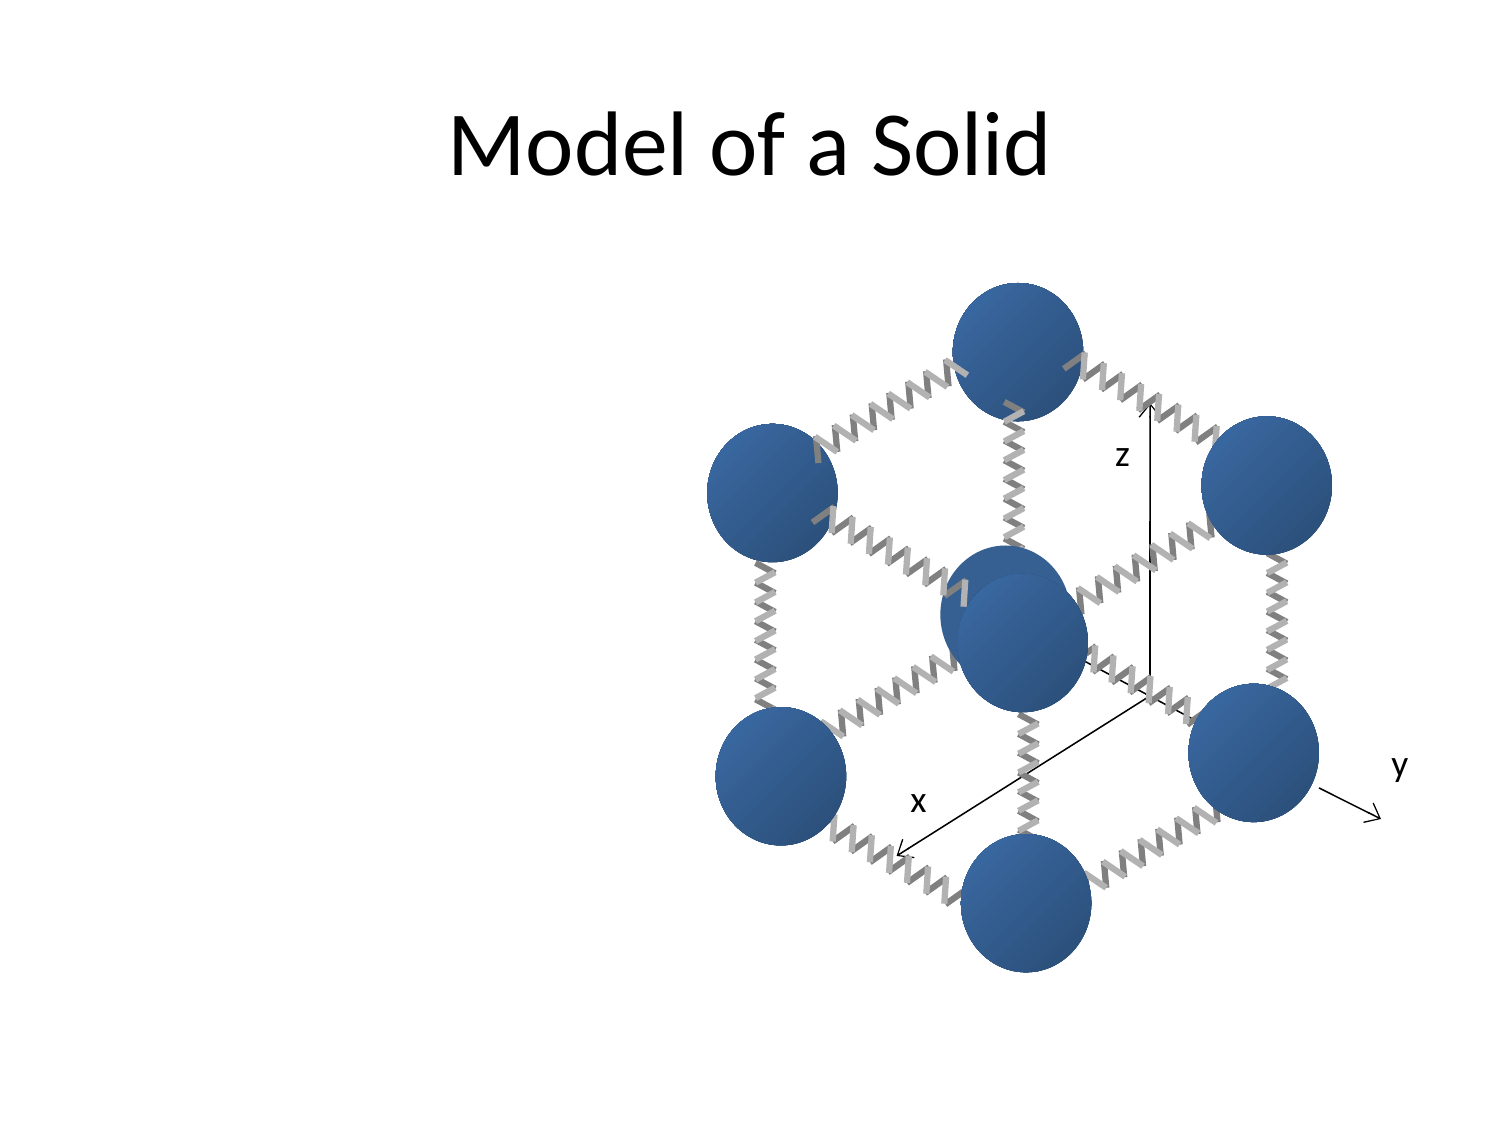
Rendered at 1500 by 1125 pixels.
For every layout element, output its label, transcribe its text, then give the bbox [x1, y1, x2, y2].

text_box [686, 630, 844, 651]
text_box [1198, 621, 1356, 642]
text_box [1049, 670, 1224, 696]
text_box [947, 543, 1069, 600]
text_box z [1100, 421, 1145, 482]
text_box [808, 849, 982, 875]
text_box [938, 589, 964, 667]
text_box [1068, 831, 1243, 857]
text_box [705, 421, 840, 565]
text_box [1199, 414, 1335, 557]
text_box [713, 705, 849, 848]
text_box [935, 470, 1093, 491]
text_box [958, 831, 1094, 975]
text_box [1186, 681, 1322, 825]
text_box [799, 396, 974, 422]
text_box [1058, 387, 1232, 413]
text_box [955, 571, 1091, 715]
text_box y [1376, 731, 1424, 792]
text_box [1062, 547, 1237, 573]
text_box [949, 782, 1107, 803]
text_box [805, 680, 980, 706]
text_box [1318, 787, 1381, 823]
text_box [807, 541, 981, 567]
title Model of a Solid [75, 45, 1425, 233]
text_box x [895, 767, 942, 828]
text_box [950, 280, 1086, 424]
